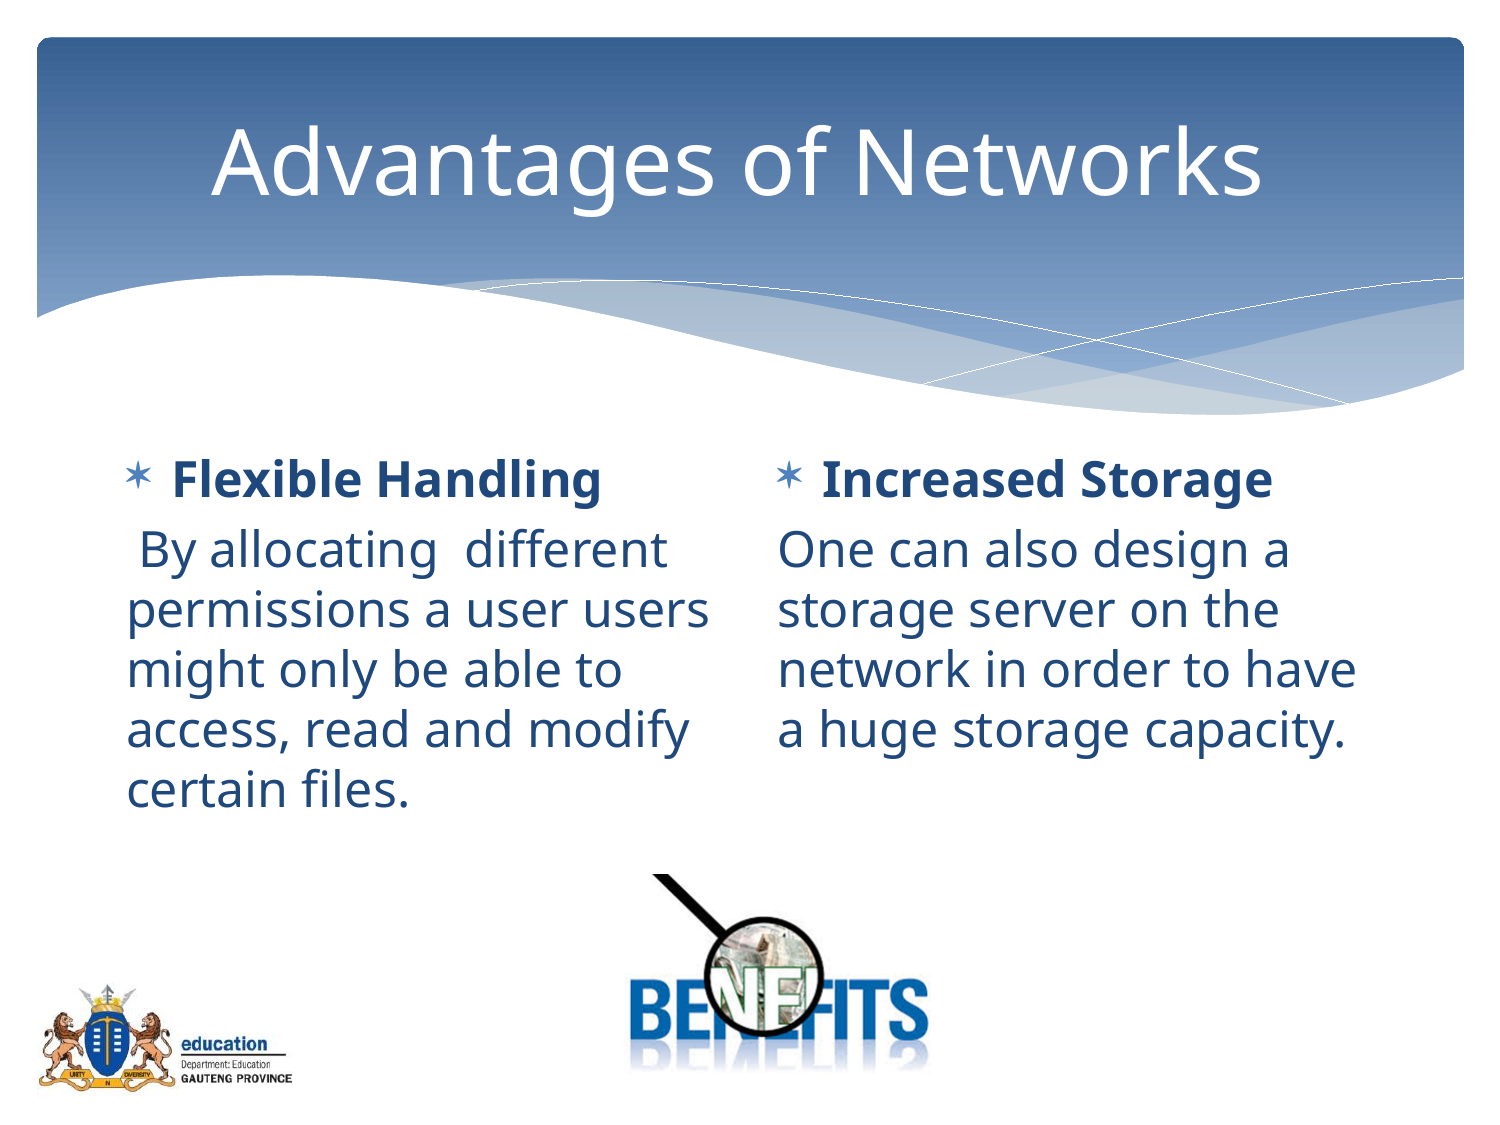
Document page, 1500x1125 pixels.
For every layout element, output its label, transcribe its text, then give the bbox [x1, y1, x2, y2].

list Flexible Handling By allocating different permissions a user users might only be able to access, read and modify certain files. [111, 439, 738, 1005]
picture [37, 983, 300, 1100]
list Increased Storage One can also design a storage server on the network in order to have a huge storage capacity. [761, 439, 1389, 1005]
picture [624, 874, 935, 1082]
title Advantages of Networks [75, 55, 1425, 261]
